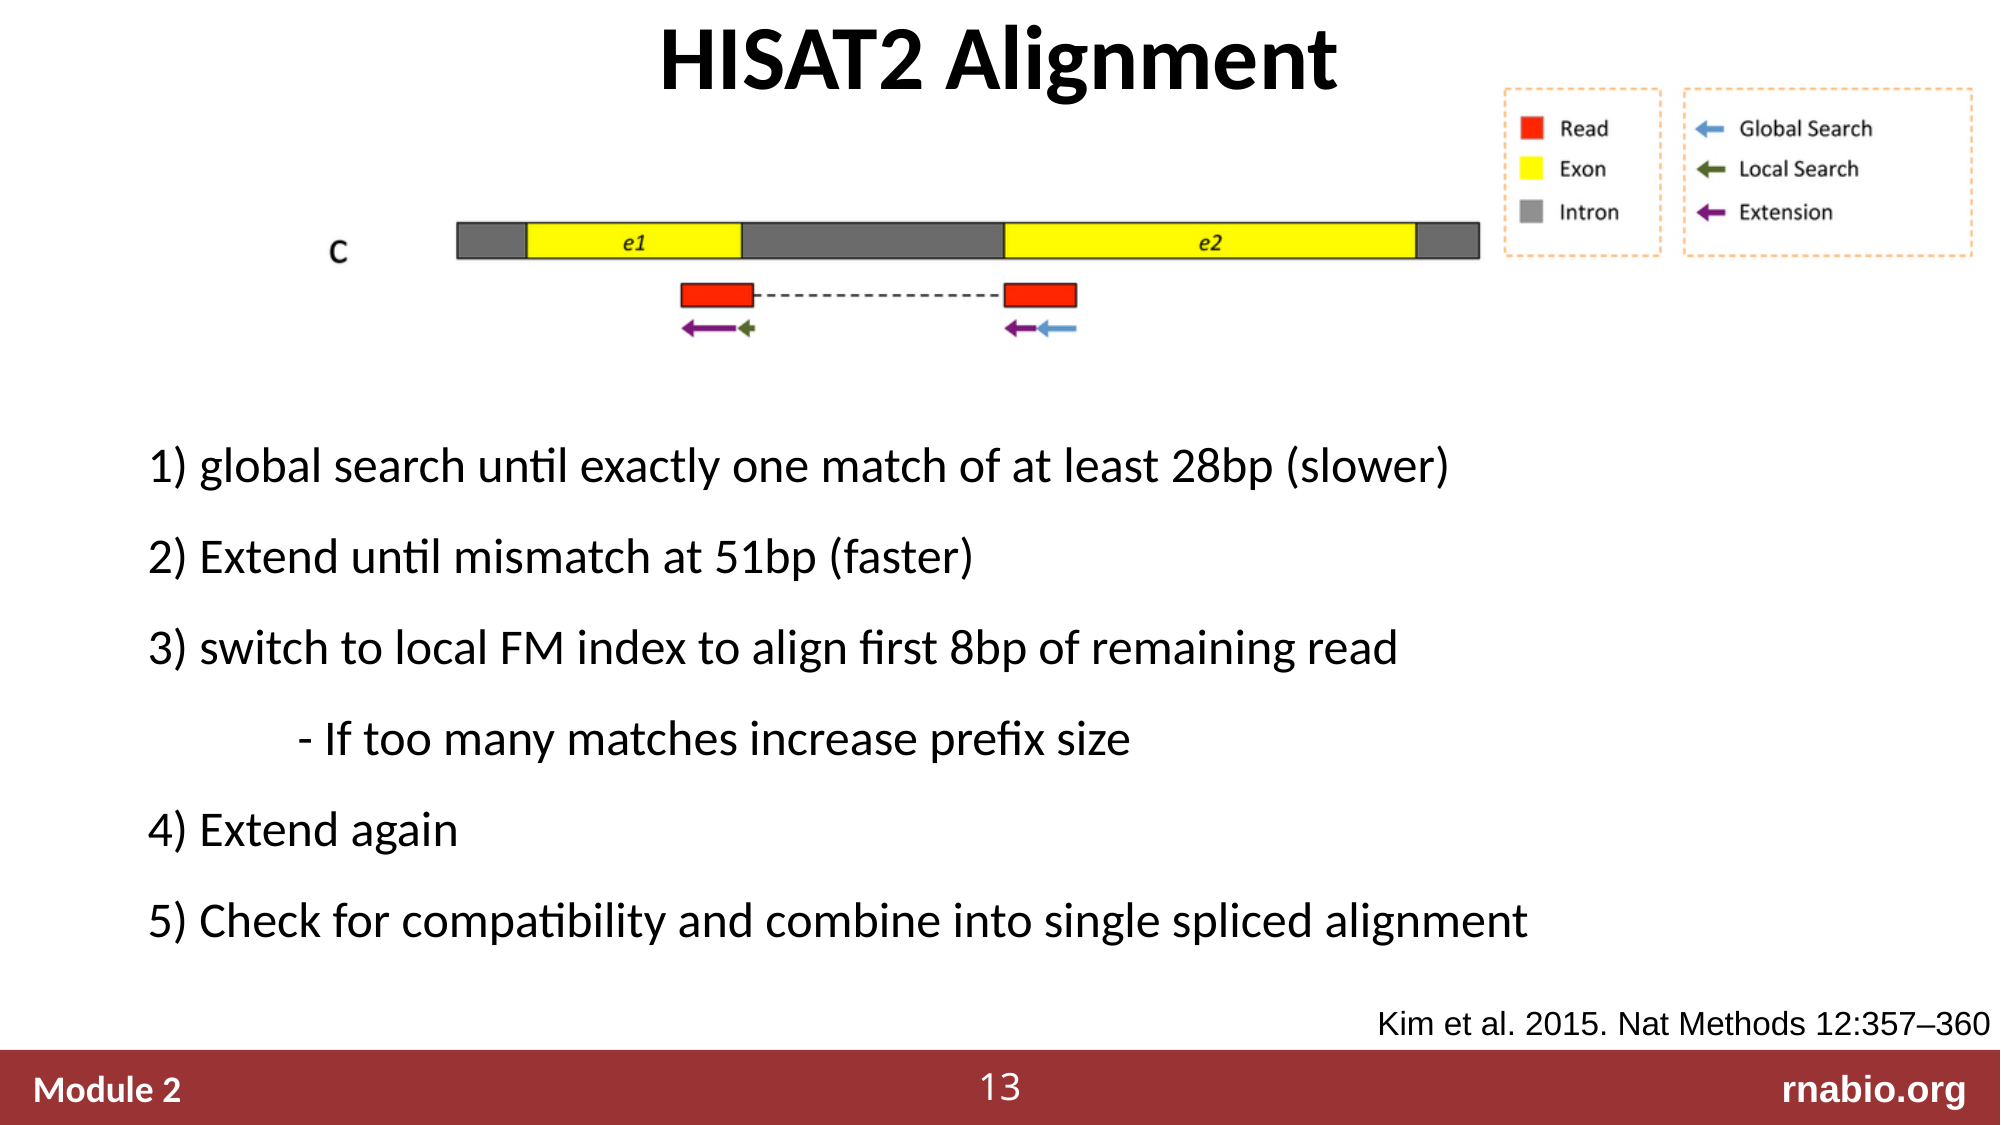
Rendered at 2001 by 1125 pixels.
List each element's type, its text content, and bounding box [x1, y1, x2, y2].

text_box 1) global search until exactly one match of at least 28bp (slower) 2) Extend until mismatch at 51bp (faster) 3) switch to local FM index to align first 8bp of remaining read - If too many matches increase prefix size 4) Extend again 5) Check for compatibility and combine into single spliced alignment [132, 419, 1753, 955]
picture [211, 64, 2000, 357]
text_box Kim et al. 2015. Nat Methods 12:357–360 [1362, 995, 2000, 1050]
title HISAT2 Alignment [275, 0, 1725, 137]
